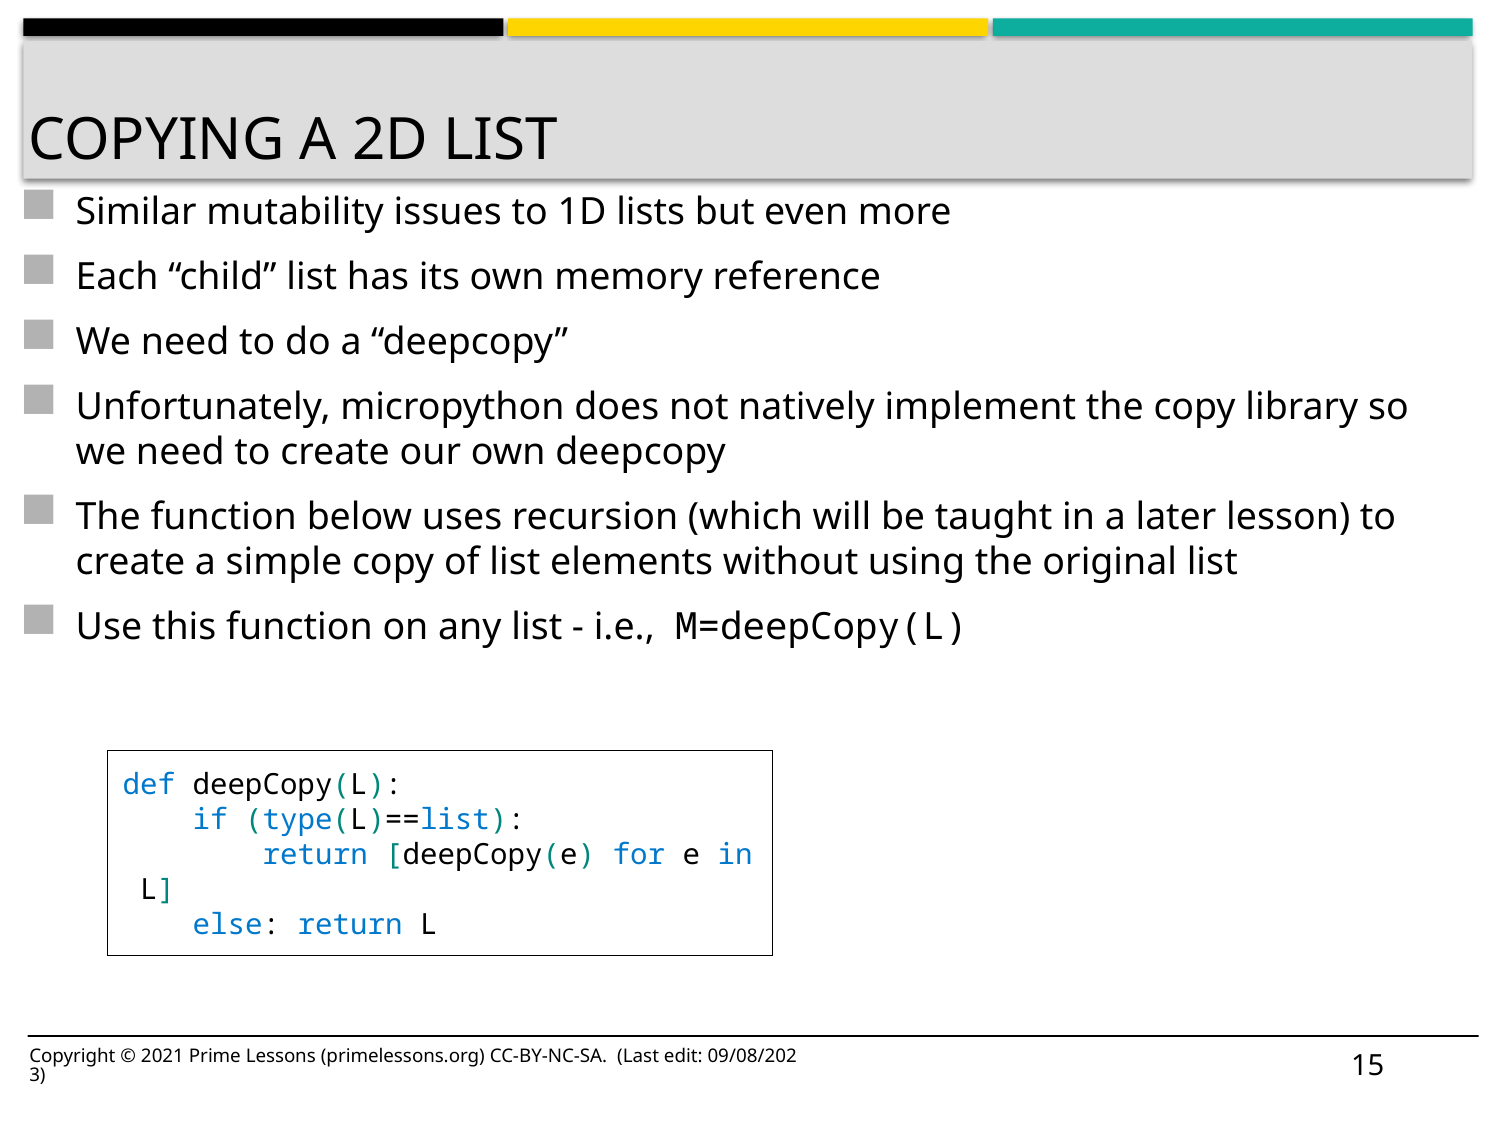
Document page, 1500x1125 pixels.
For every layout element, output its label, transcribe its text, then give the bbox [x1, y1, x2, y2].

footer Copyright © 2021 Prime Lessons (primelessons.org) CC-BY-NC-SA. (Last edit: 09/08/2023) [14, 1036, 814, 1097]
slide_number 15 [1351, 1036, 1478, 1097]
list Similar mutability issues to 1D lists but even more Each “child” list has its own memory reference We need to do a “deepcopy” Unfortunately, micropython does not natively implement the copy library so we need to create our own deepcopy The function below uses recursion (which will be taught in a later lesson) to create a simple copy of list elements without using the original list Use this function on any list - i.e., M=deepCopy(L) [25, 186, 1464, 647]
title Copying a 2d list [28, 48, 1464, 172]
text_box def deepCopy(L): if (type(L)==list): return [deepCopy(e) for e in L] else: return L [107, 750, 773, 956]
